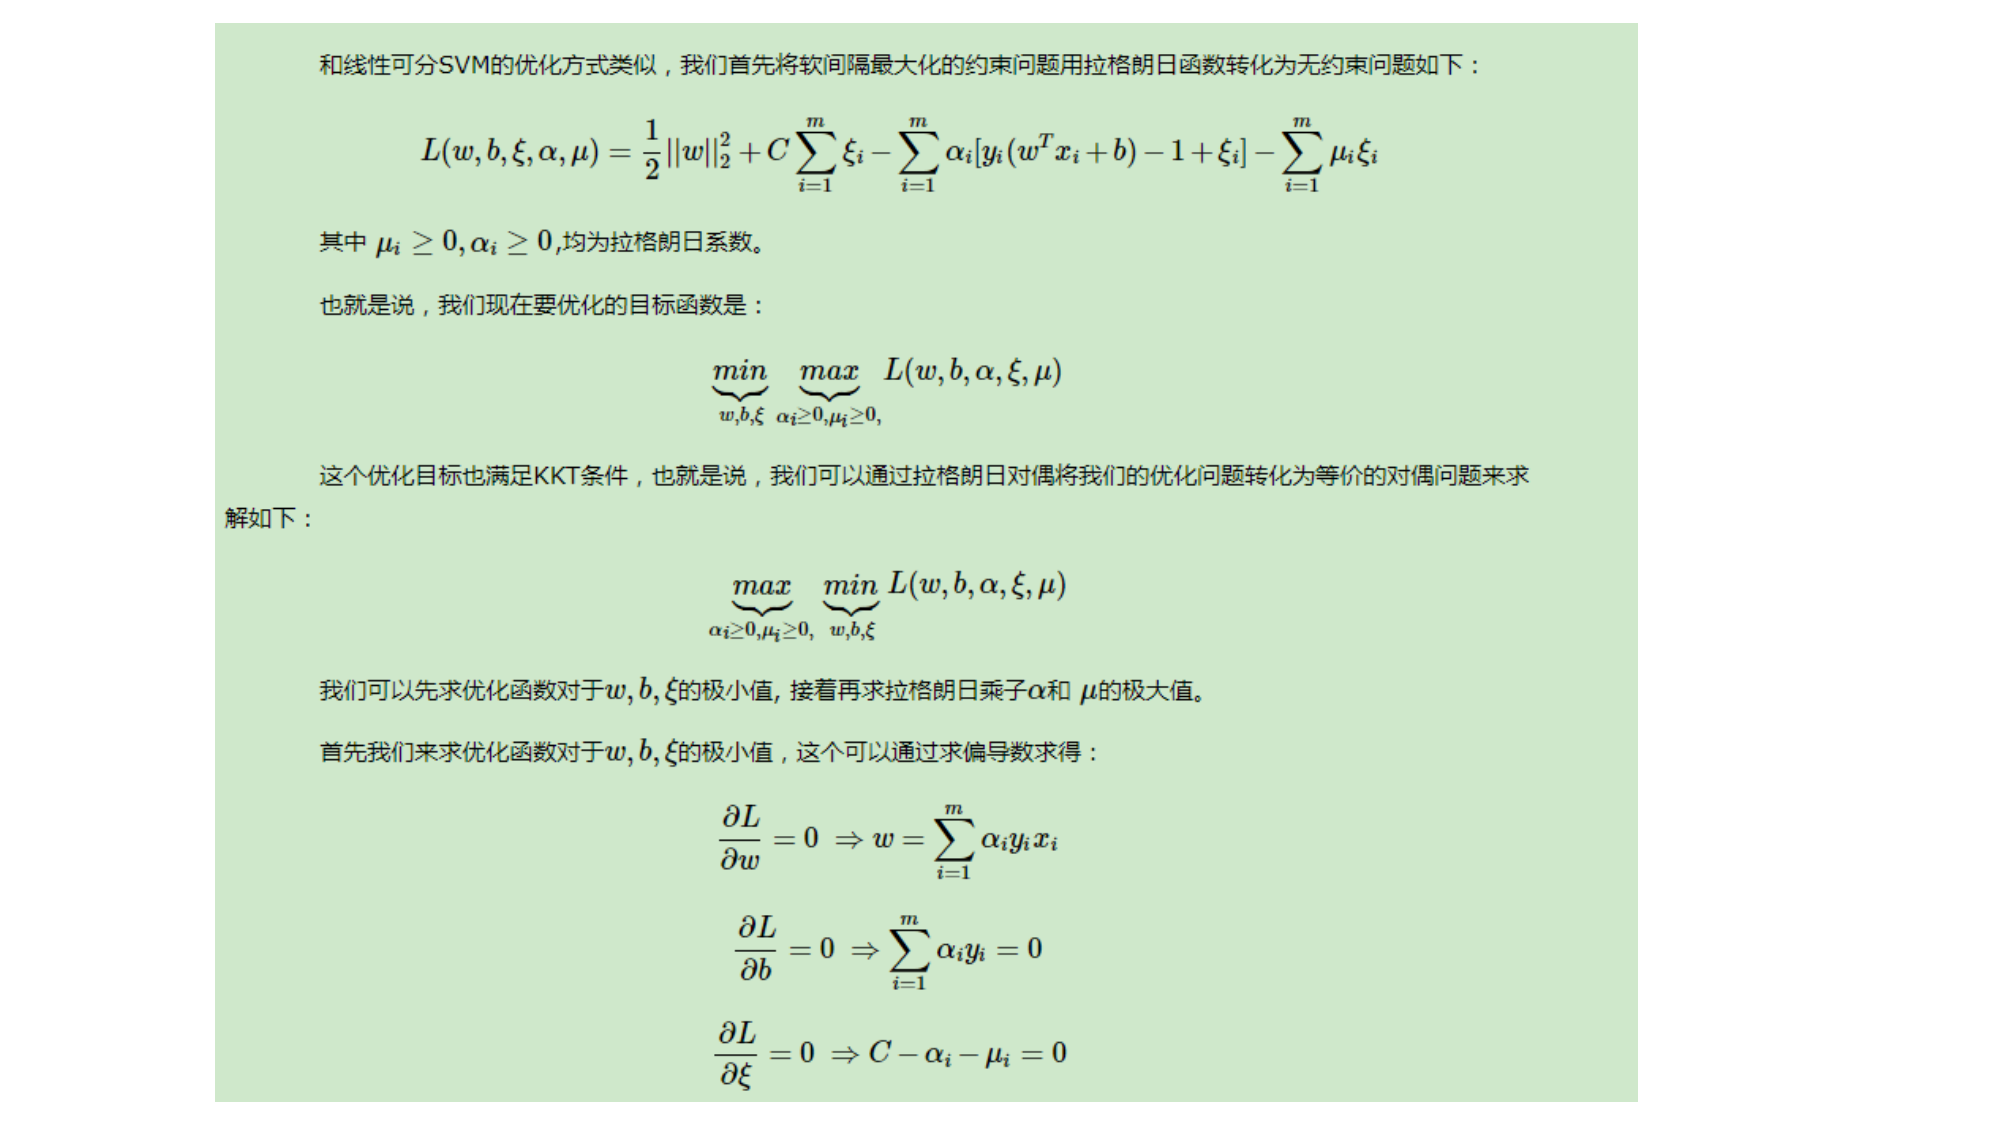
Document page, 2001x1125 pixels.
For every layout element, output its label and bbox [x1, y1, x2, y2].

picture [215, 23, 1638, 1103]
